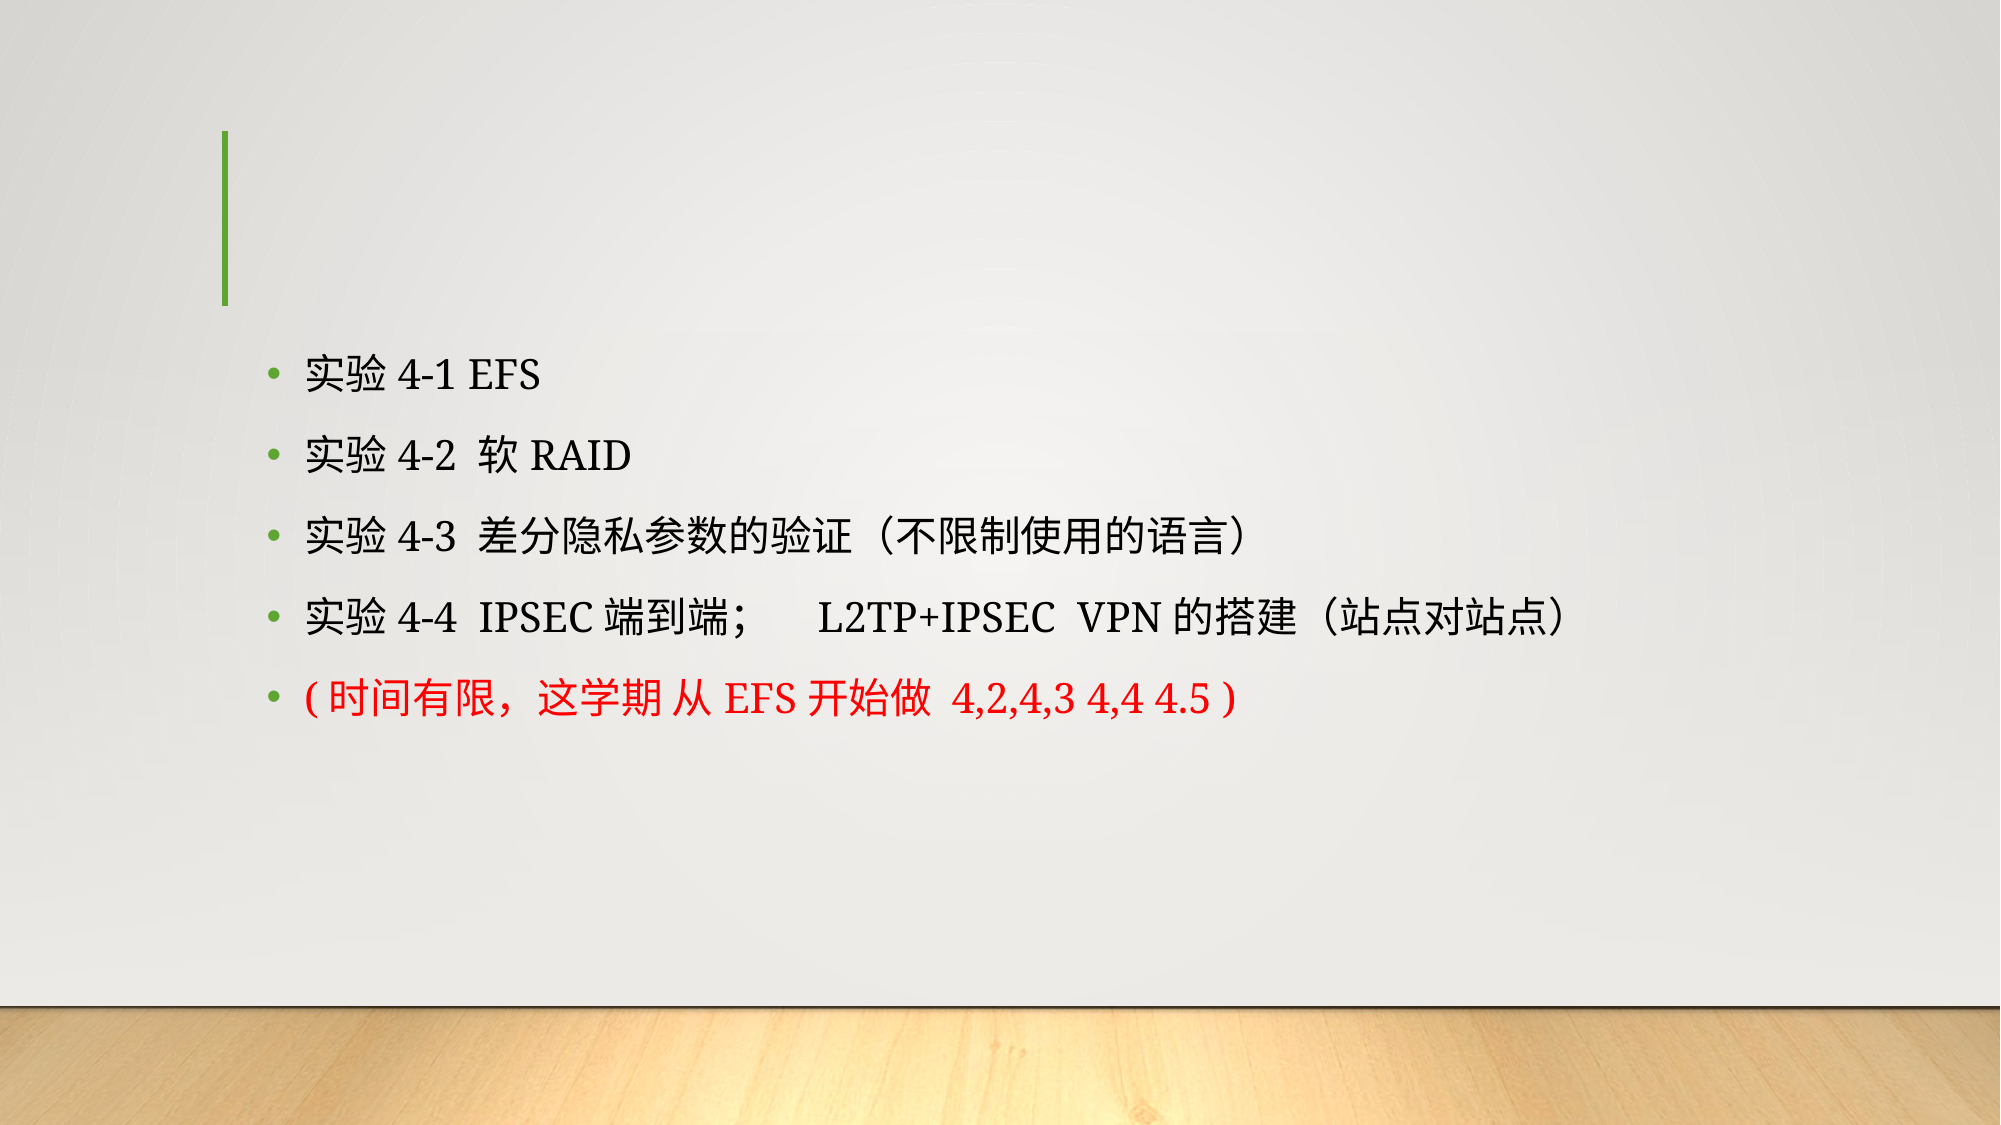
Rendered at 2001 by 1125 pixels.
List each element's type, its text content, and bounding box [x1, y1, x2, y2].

list 实验4-1 EFS 实验4-2 软RAID 实验4-3 差分隐私参数的验证（不限制使用的语言） 实验4-4 IPSEC端到端； L2TP+IPSEC VPN的搭建（站点对站点） (时间有限，这学期 从EFS开始做 4,2,4,3 4,4 4.5 ) [251, 330, 1814, 897]
picture [0, 1006, 2000, 1125]
